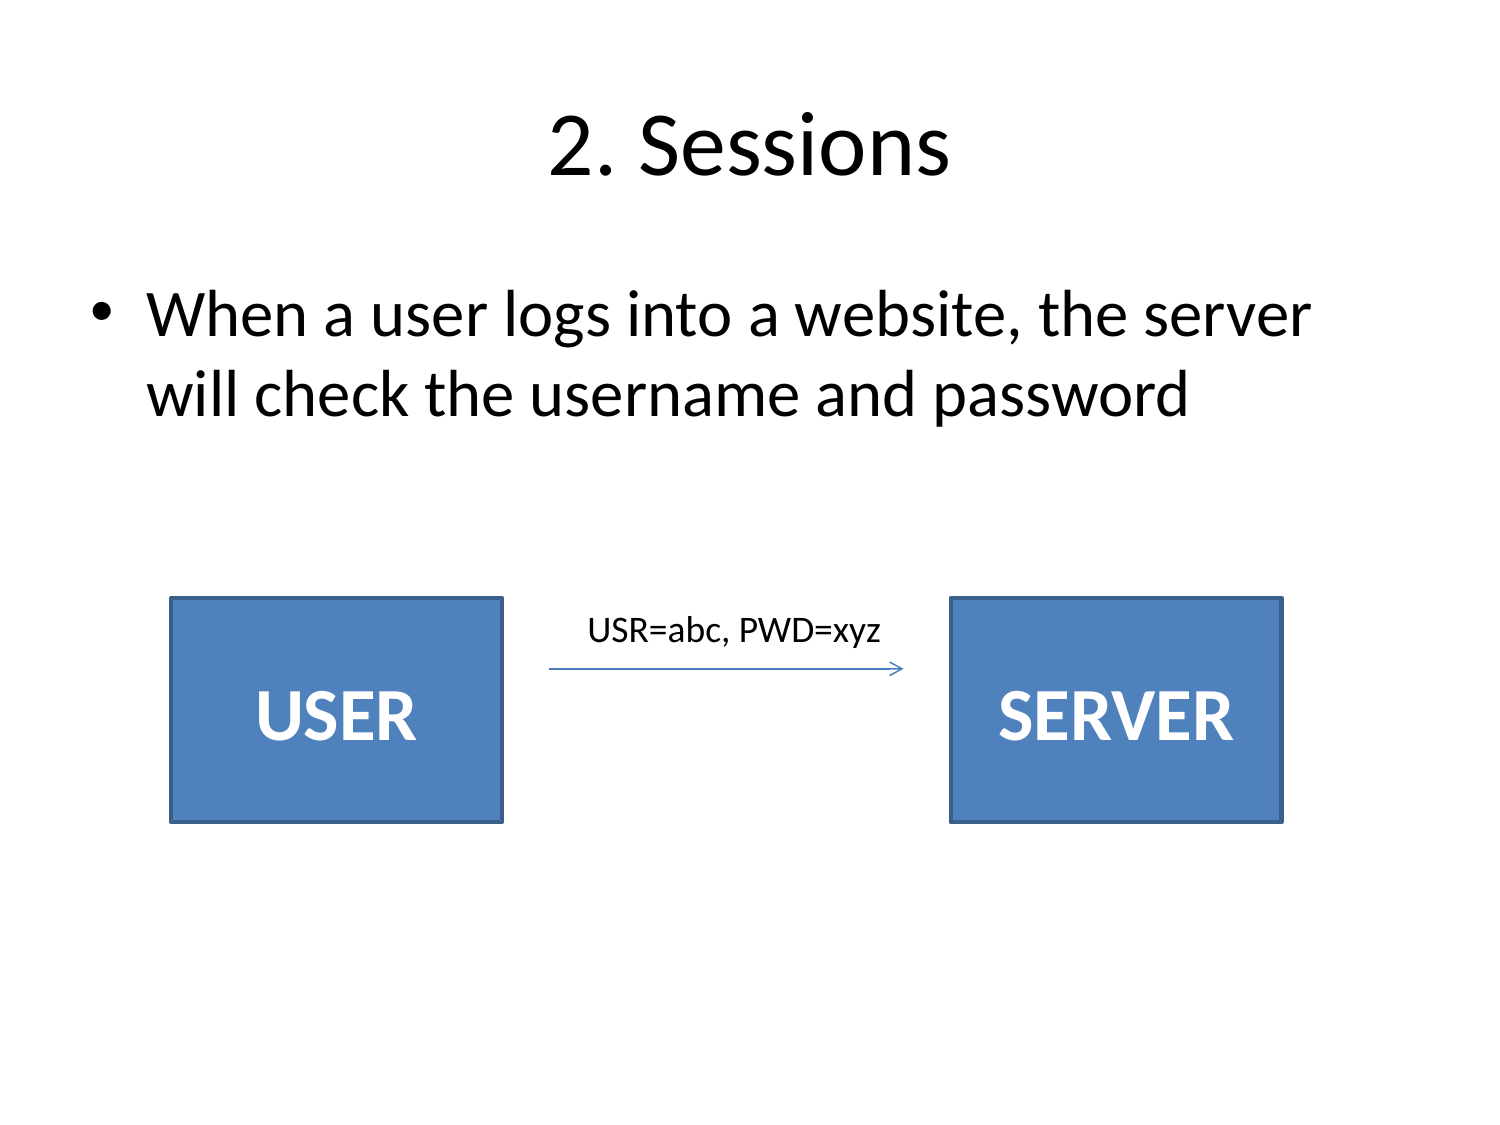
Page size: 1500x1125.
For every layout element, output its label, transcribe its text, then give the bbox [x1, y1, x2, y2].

title 2. Sessions [75, 45, 1425, 233]
list When a user logs into a website, the server will check the username and password [75, 262, 1425, 1005]
text_box SERVER [949, 596, 1284, 824]
text_box USR=abc, PWD=xyz [572, 597, 916, 658]
text_box USER [169, 596, 504, 824]
